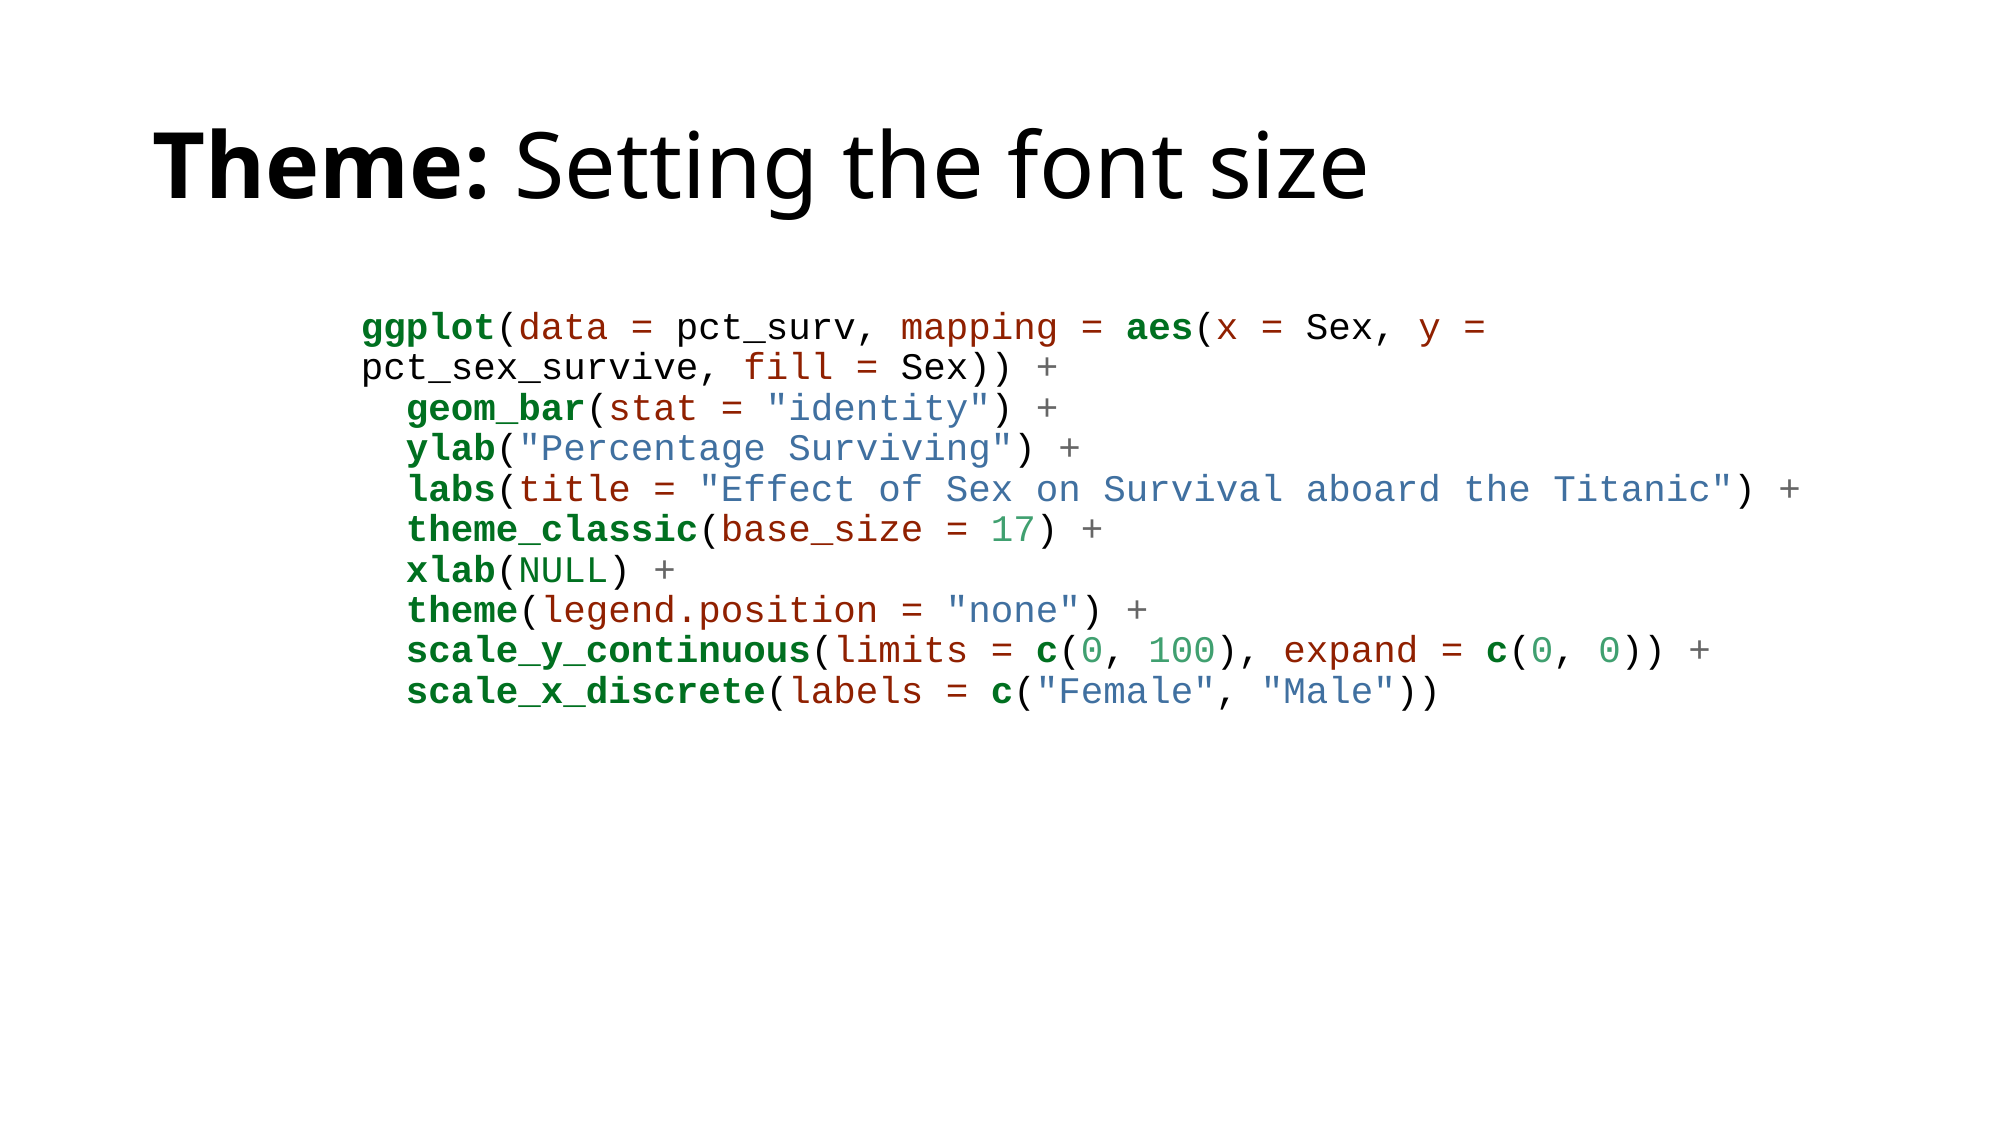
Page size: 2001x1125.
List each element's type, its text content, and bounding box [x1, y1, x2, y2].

list ggplot(data = pct_surv, mapping = aes(x = Sex, y = pct_sex_survive, fill = Sex)) + geom_bar(stat = "identity") + ylab("Percentage Surviving") + labs(title = "Effect of Sex on Survival aboard the Titanic") + theme_classic(base_size = 17) + xlab(NULL) + theme(legend.position = "none") + scale_y_continuous(limits = c(0, 100), expand = c(0, 0)) + scale_x_discrete(labels = c("Female", "Male")) [137, 299, 1863, 1014]
title Theme: Setting the font size [137, 59, 1863, 278]
